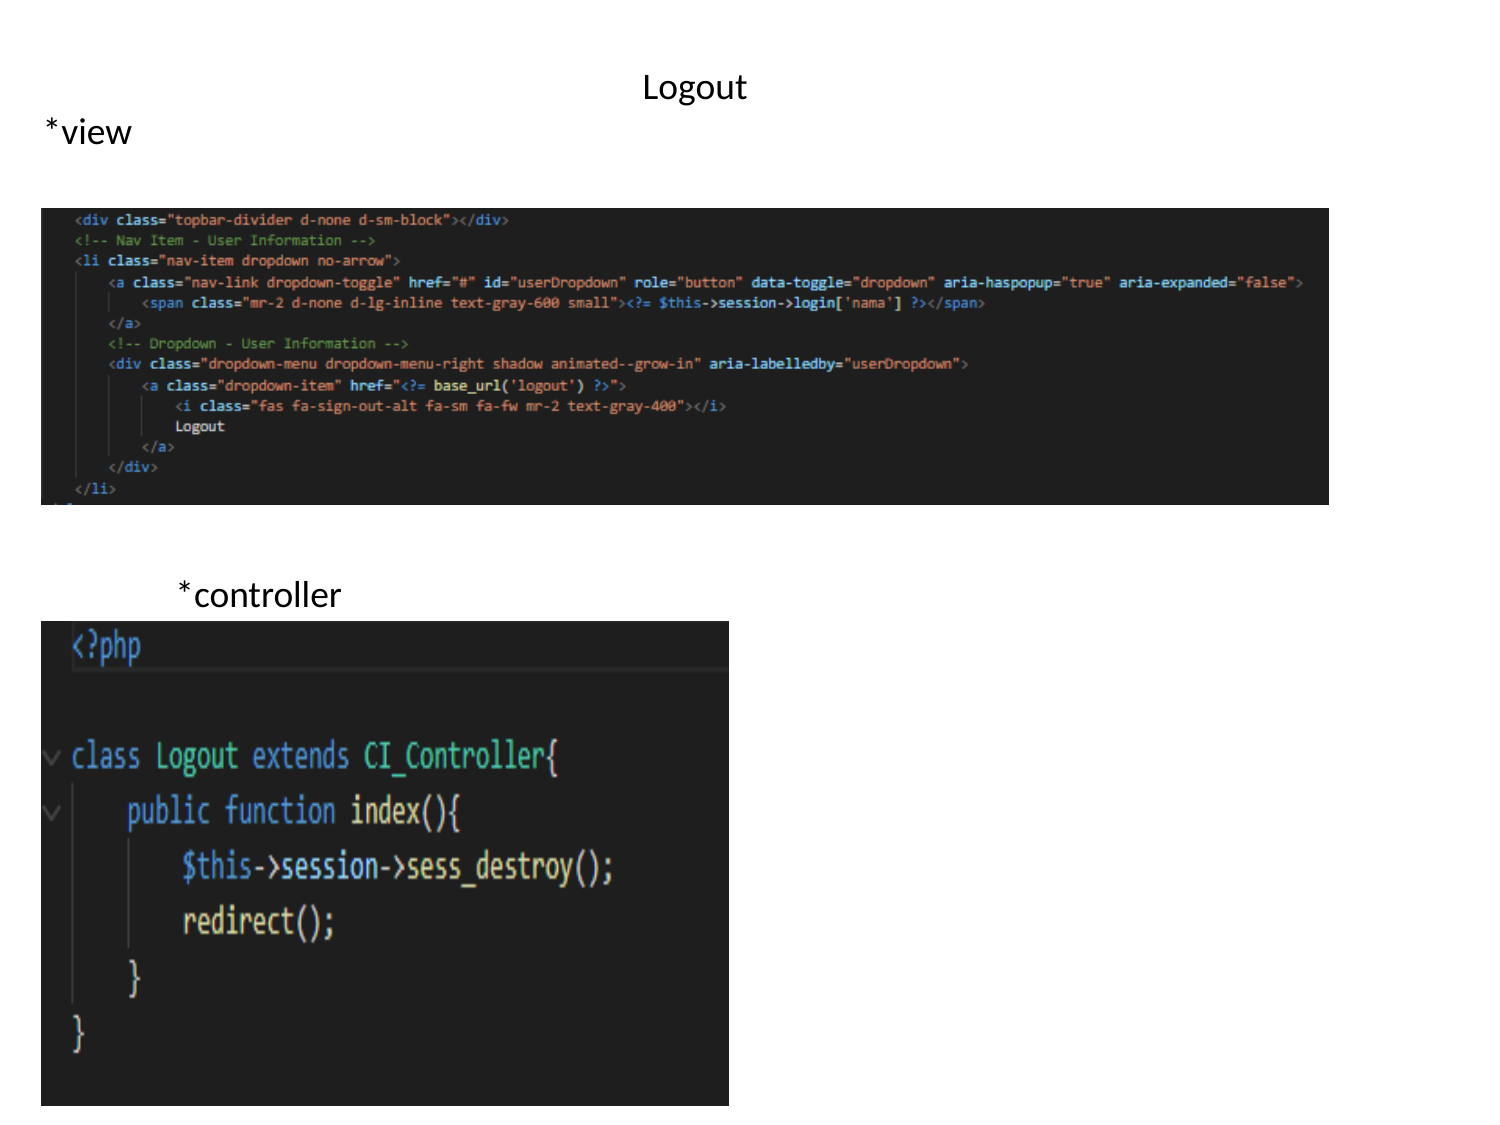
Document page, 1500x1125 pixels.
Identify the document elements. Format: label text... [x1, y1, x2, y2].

text_box *controller [160, 562, 366, 620]
text_box Logout *view [27, 54, 1400, 160]
picture [41, 621, 729, 1106]
picture [40, 207, 1329, 506]
